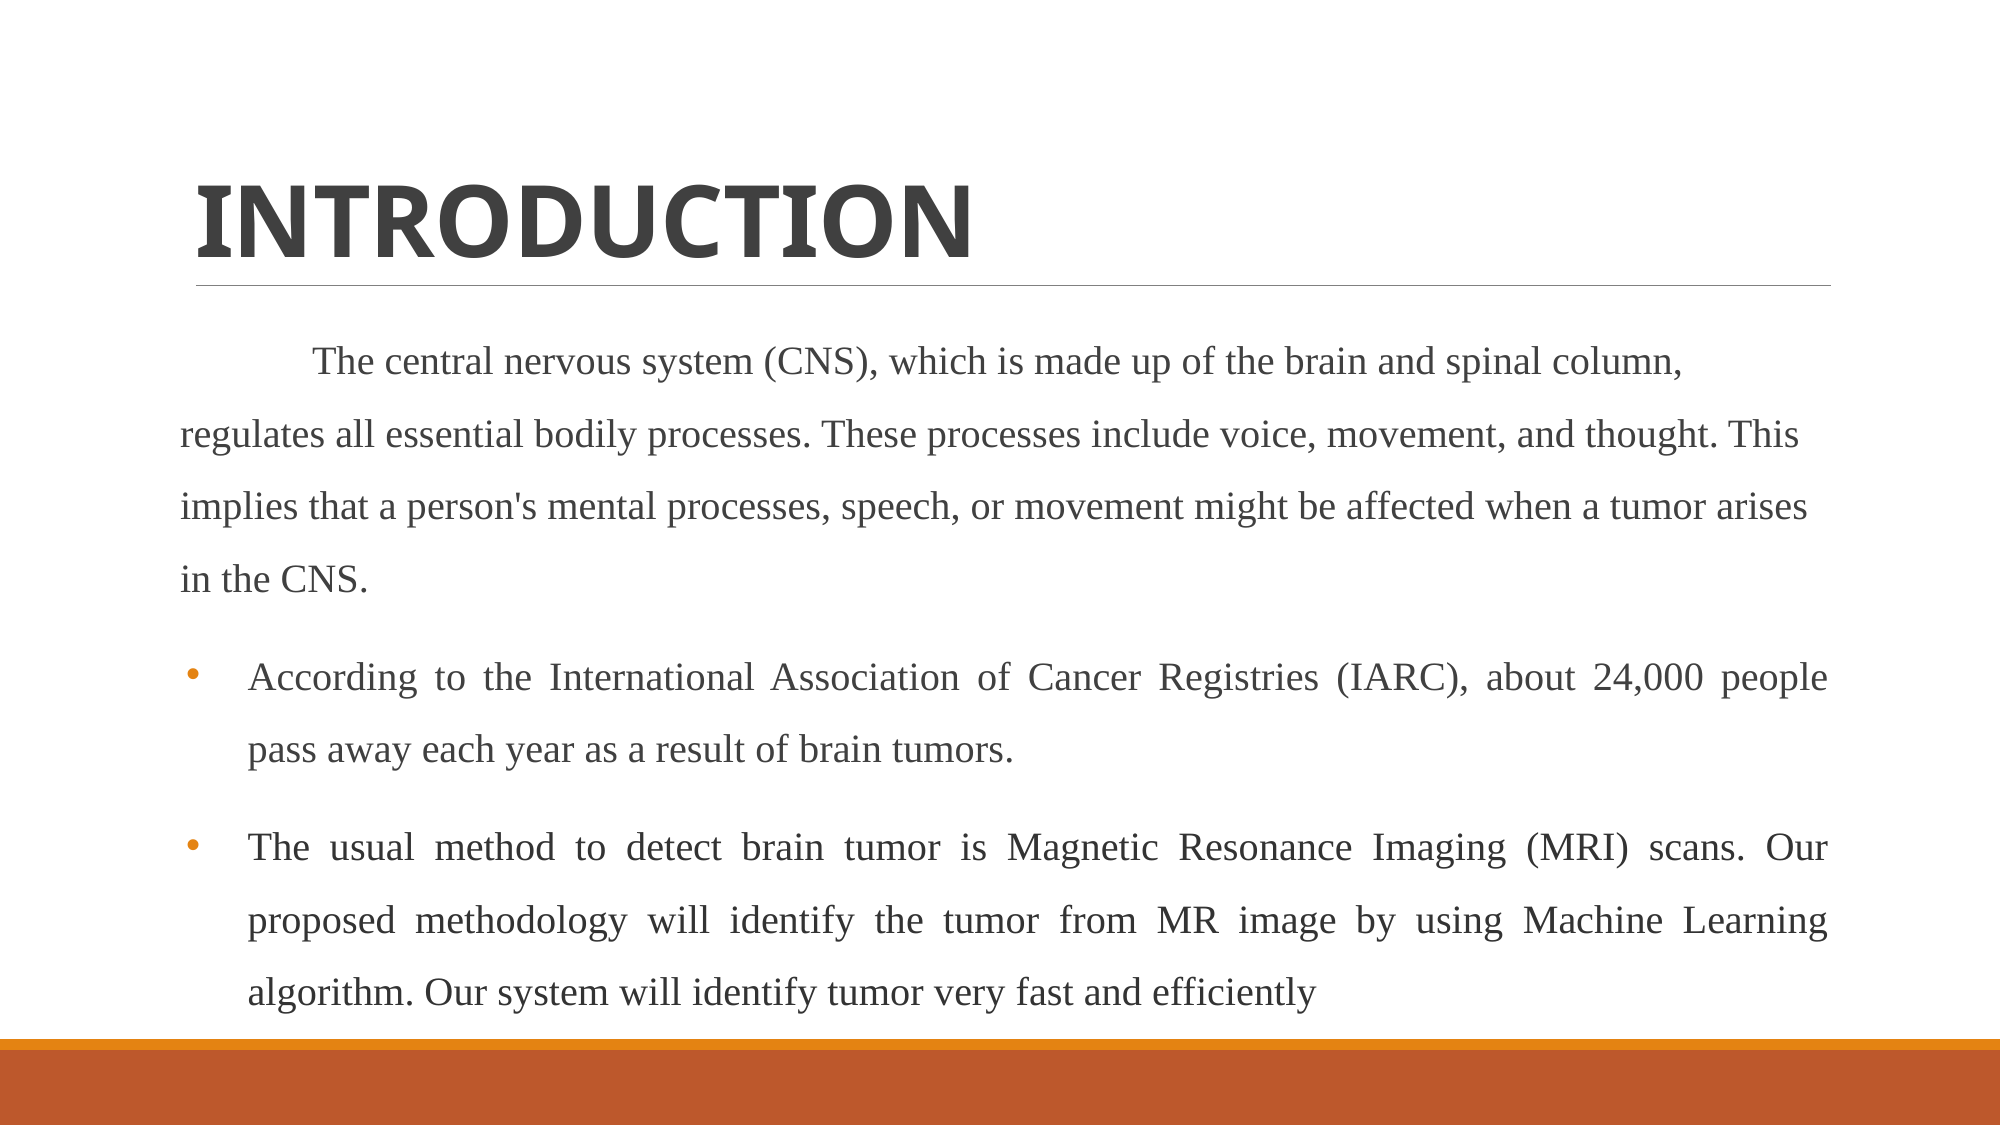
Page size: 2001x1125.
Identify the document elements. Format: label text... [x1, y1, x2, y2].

title INTRODUCTION [180, 47, 1830, 285]
list The central nervous system (CNS), which is made up of the brain and spinal column, regulates all essential bodily processes. These processes include voice, movement, and thought. This implies that a person's mental processes, speech, or movement might be affected when a tumor arises in the CNS. According to the International Association of Cancer Registries (IARC), about 24,000 people pass away each year as a result of brain tumors. The usual method to detect brain tumor is Magnetic Resonance Imaging (MRI) scans. Our proposed methodology will identify the tumor from MR image by using Machine Learning algorithm. Our system will identify tumor very fast and efficiently [180, 302, 1830, 1027]
